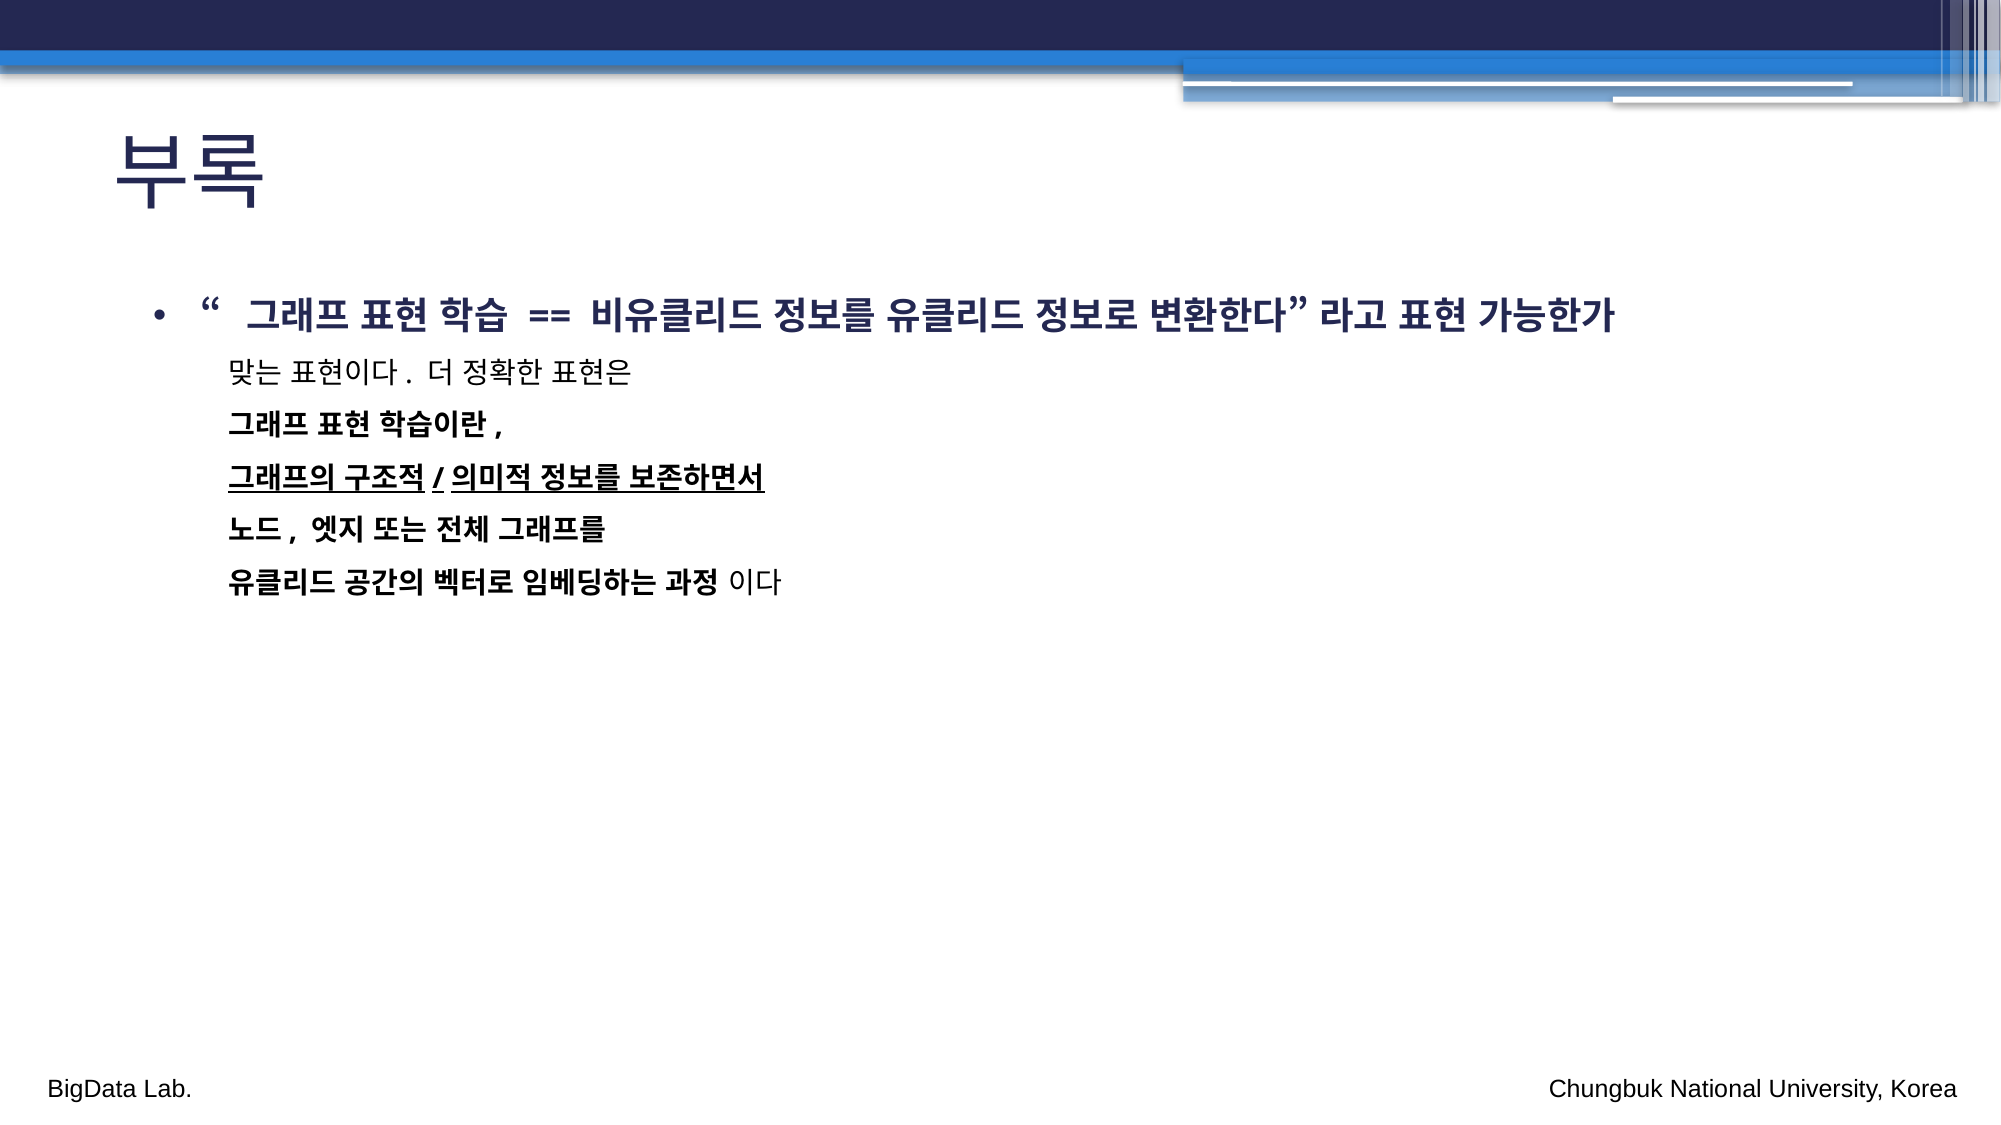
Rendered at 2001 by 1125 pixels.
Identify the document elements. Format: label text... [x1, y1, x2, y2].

text_box 부록 [99, 112, 1900, 228]
text_box “그래프 표현 학습 == 비유클리드 정보를 유클리드 정보로 변환한다” 라고 표현 가능한가 맞는 표현이다. 더 정확한 표현은 그래프 표현 학습이란, 그래프의 구조적/의미적 정보를 보존하면서 노드, 엣지 또는 전체 그래프를 유클리드 공간의 벡터로 임베딩하는 과정 이다 [63, 261, 1862, 659]
